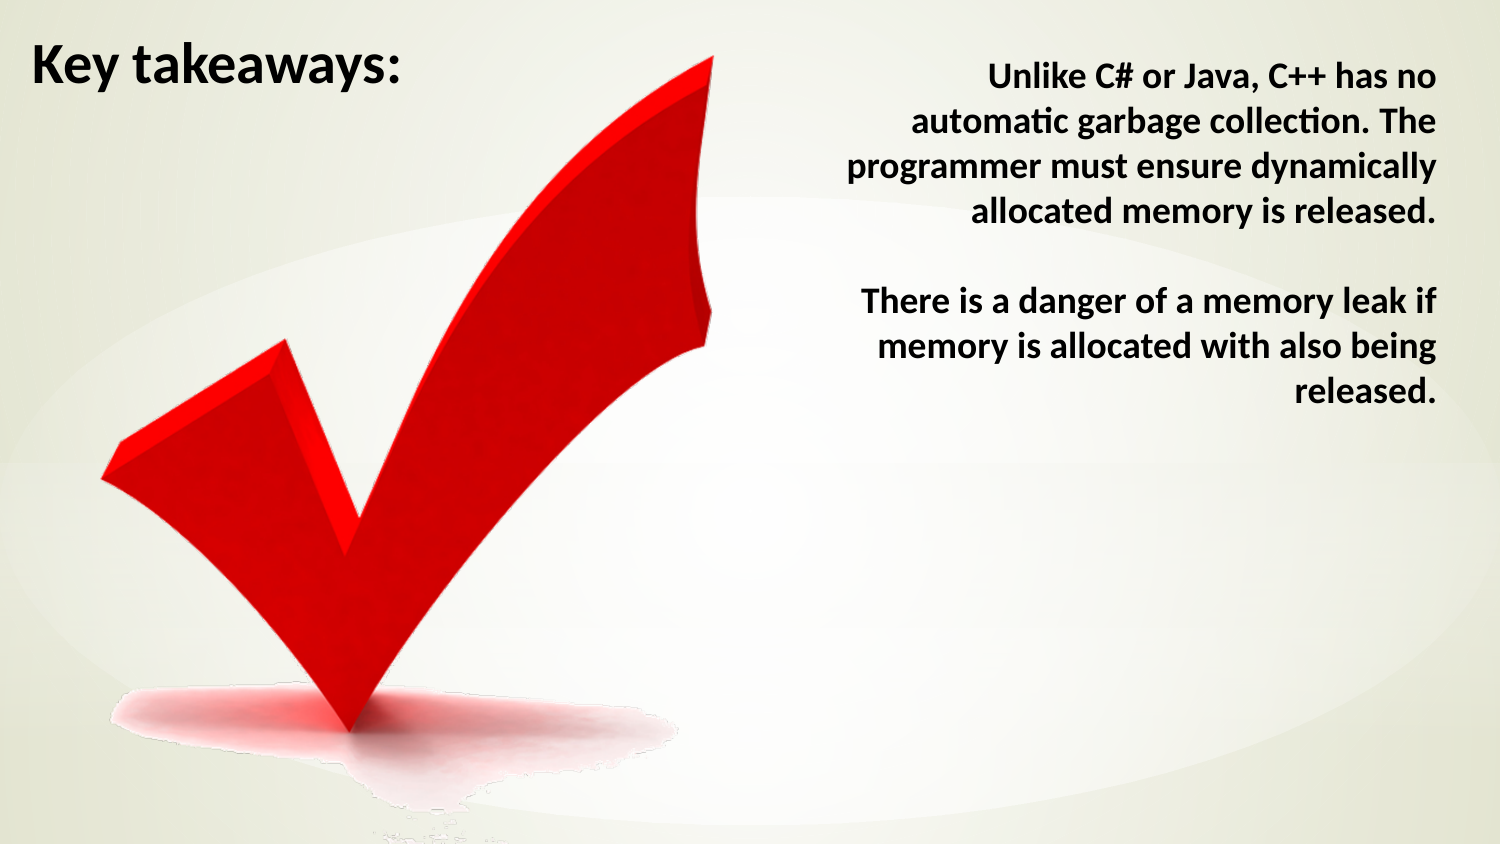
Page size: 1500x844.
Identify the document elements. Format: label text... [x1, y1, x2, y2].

text_box Unlike C# or Java, C++ has no automatic garbage collection. The programmer must ensure dynamically allocated memory is released. There is a danger of a memory leak if memory is allocated with also being released. [808, 43, 1453, 185]
text_box Key takeaways: [17, 18, 626, 159]
picture [100, 54, 715, 844]
